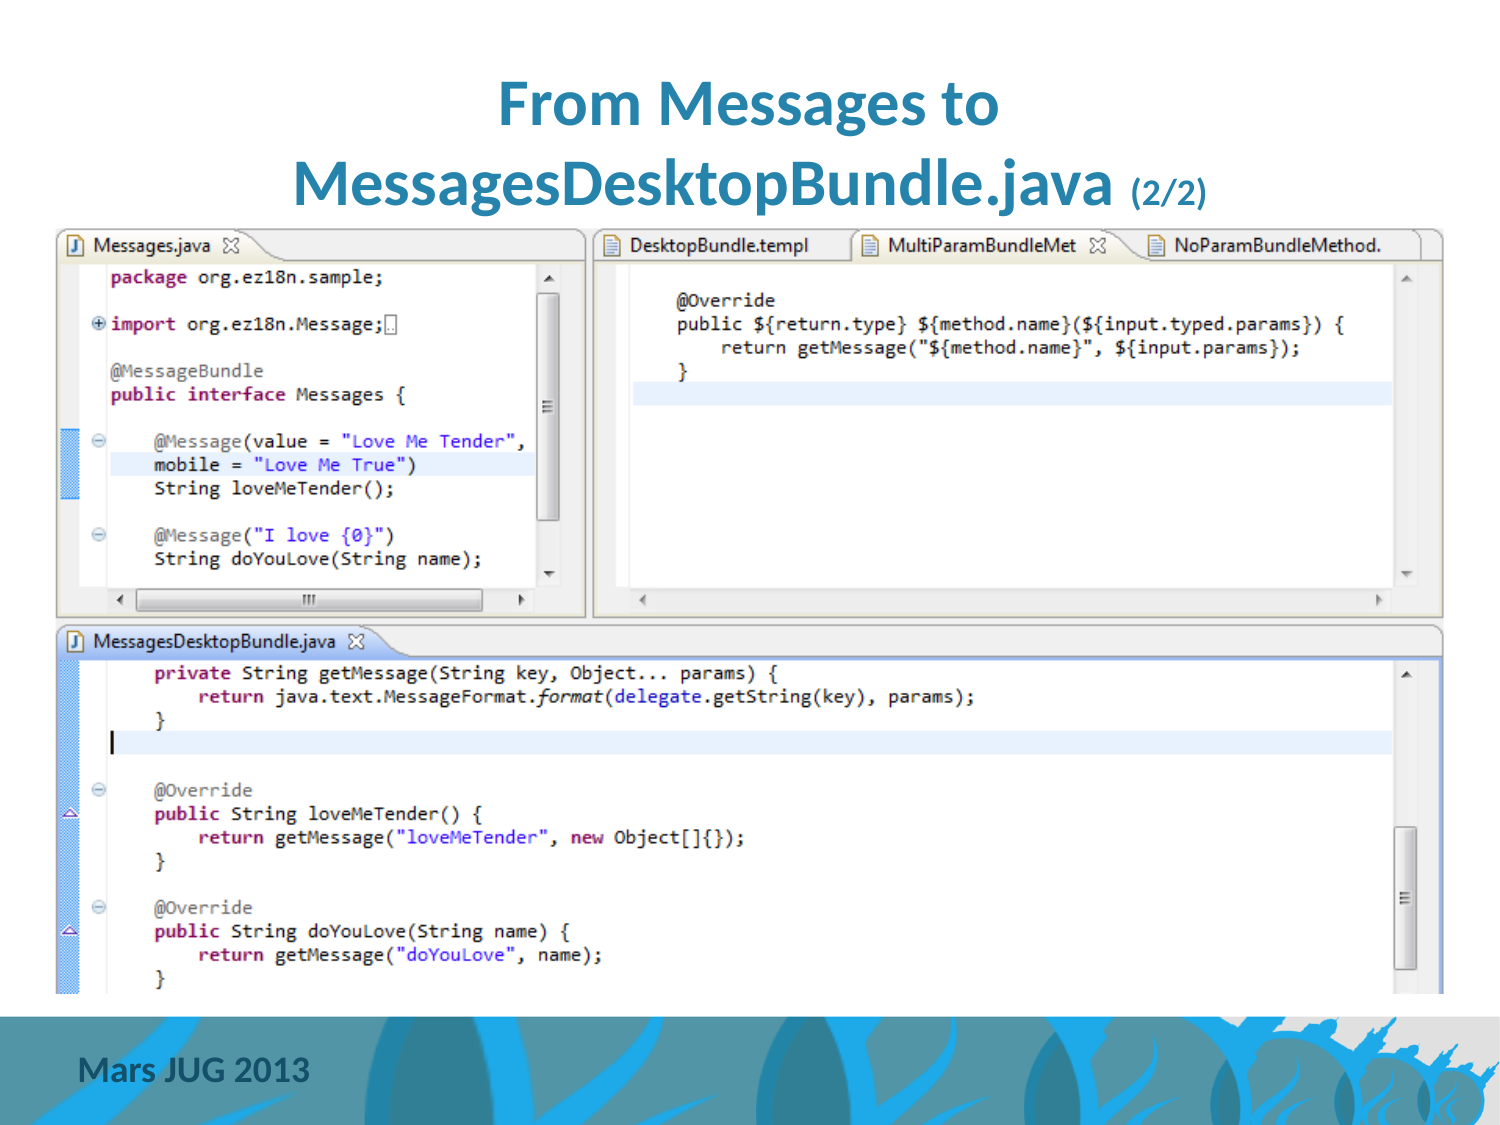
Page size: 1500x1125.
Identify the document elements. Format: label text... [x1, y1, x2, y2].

picture [0, 0, 1500, 1125]
title From Messages to MessagesDesktopBundle.java (2/2) [75, 45, 1425, 223]
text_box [53, 224, 1447, 1001]
